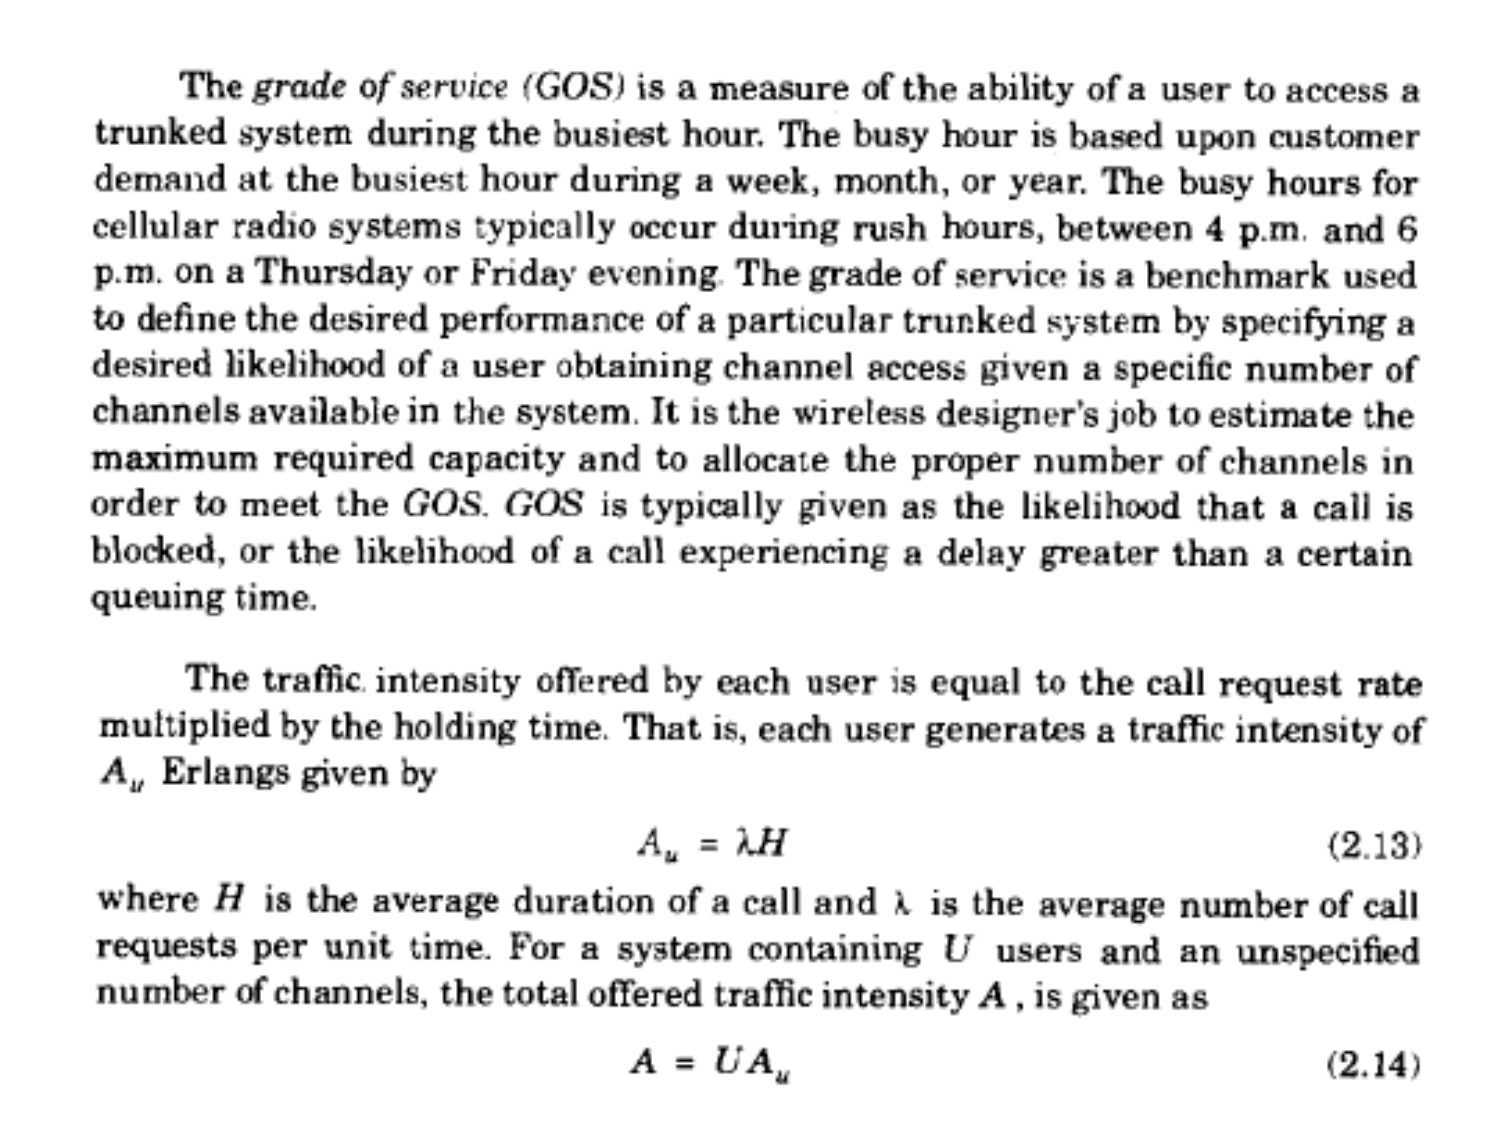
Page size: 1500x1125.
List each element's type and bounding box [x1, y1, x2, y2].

picture [89, 657, 1448, 1113]
picture [89, 59, 1429, 626]
